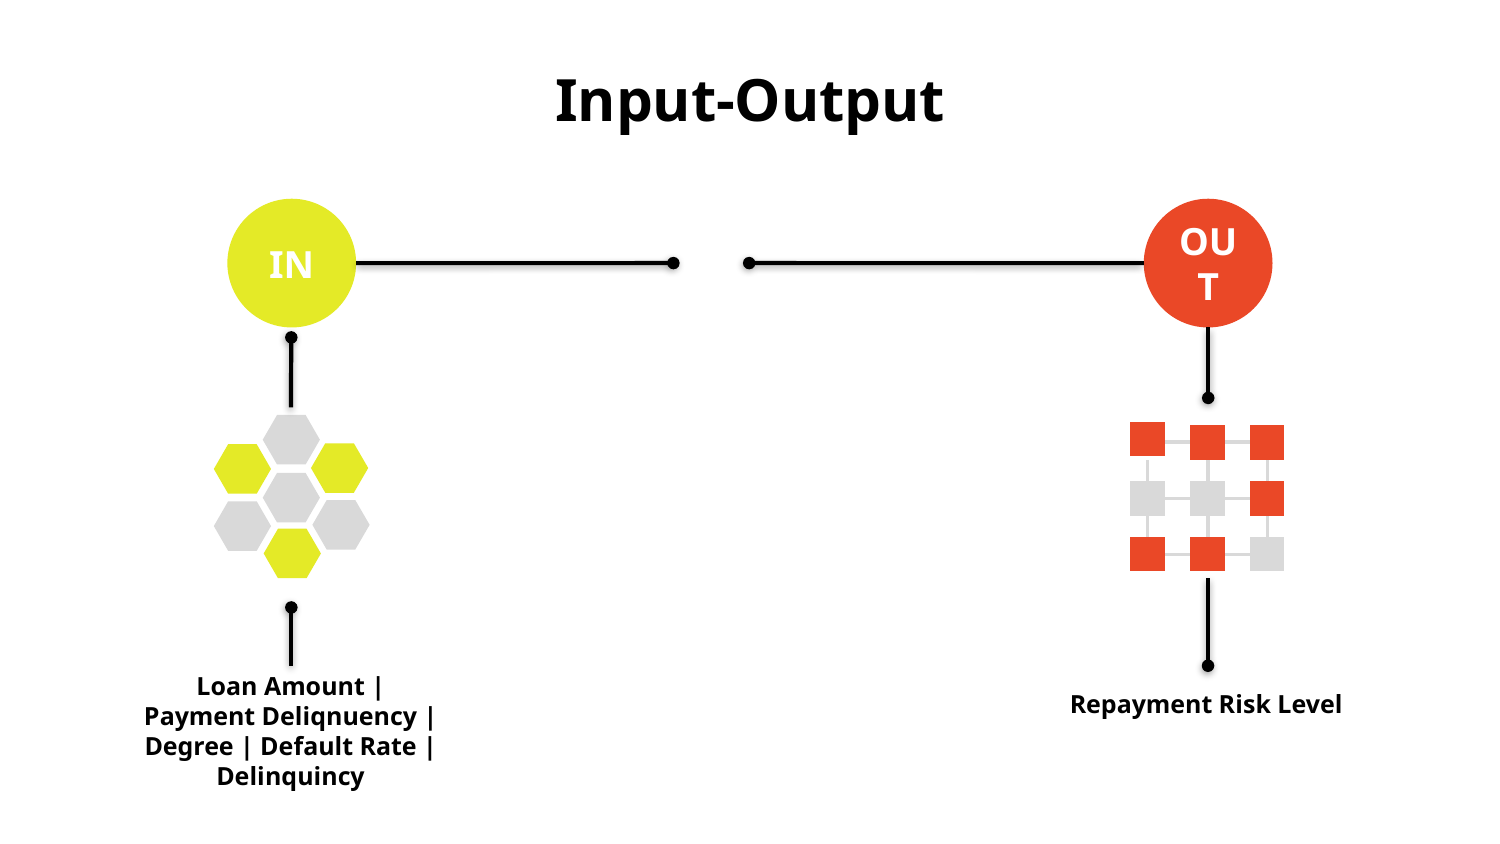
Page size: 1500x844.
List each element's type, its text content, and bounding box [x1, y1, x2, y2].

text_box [128, 198, 454, 758]
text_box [1043, 198, 1370, 732]
title Input-Output [75, 67, 1425, 129]
